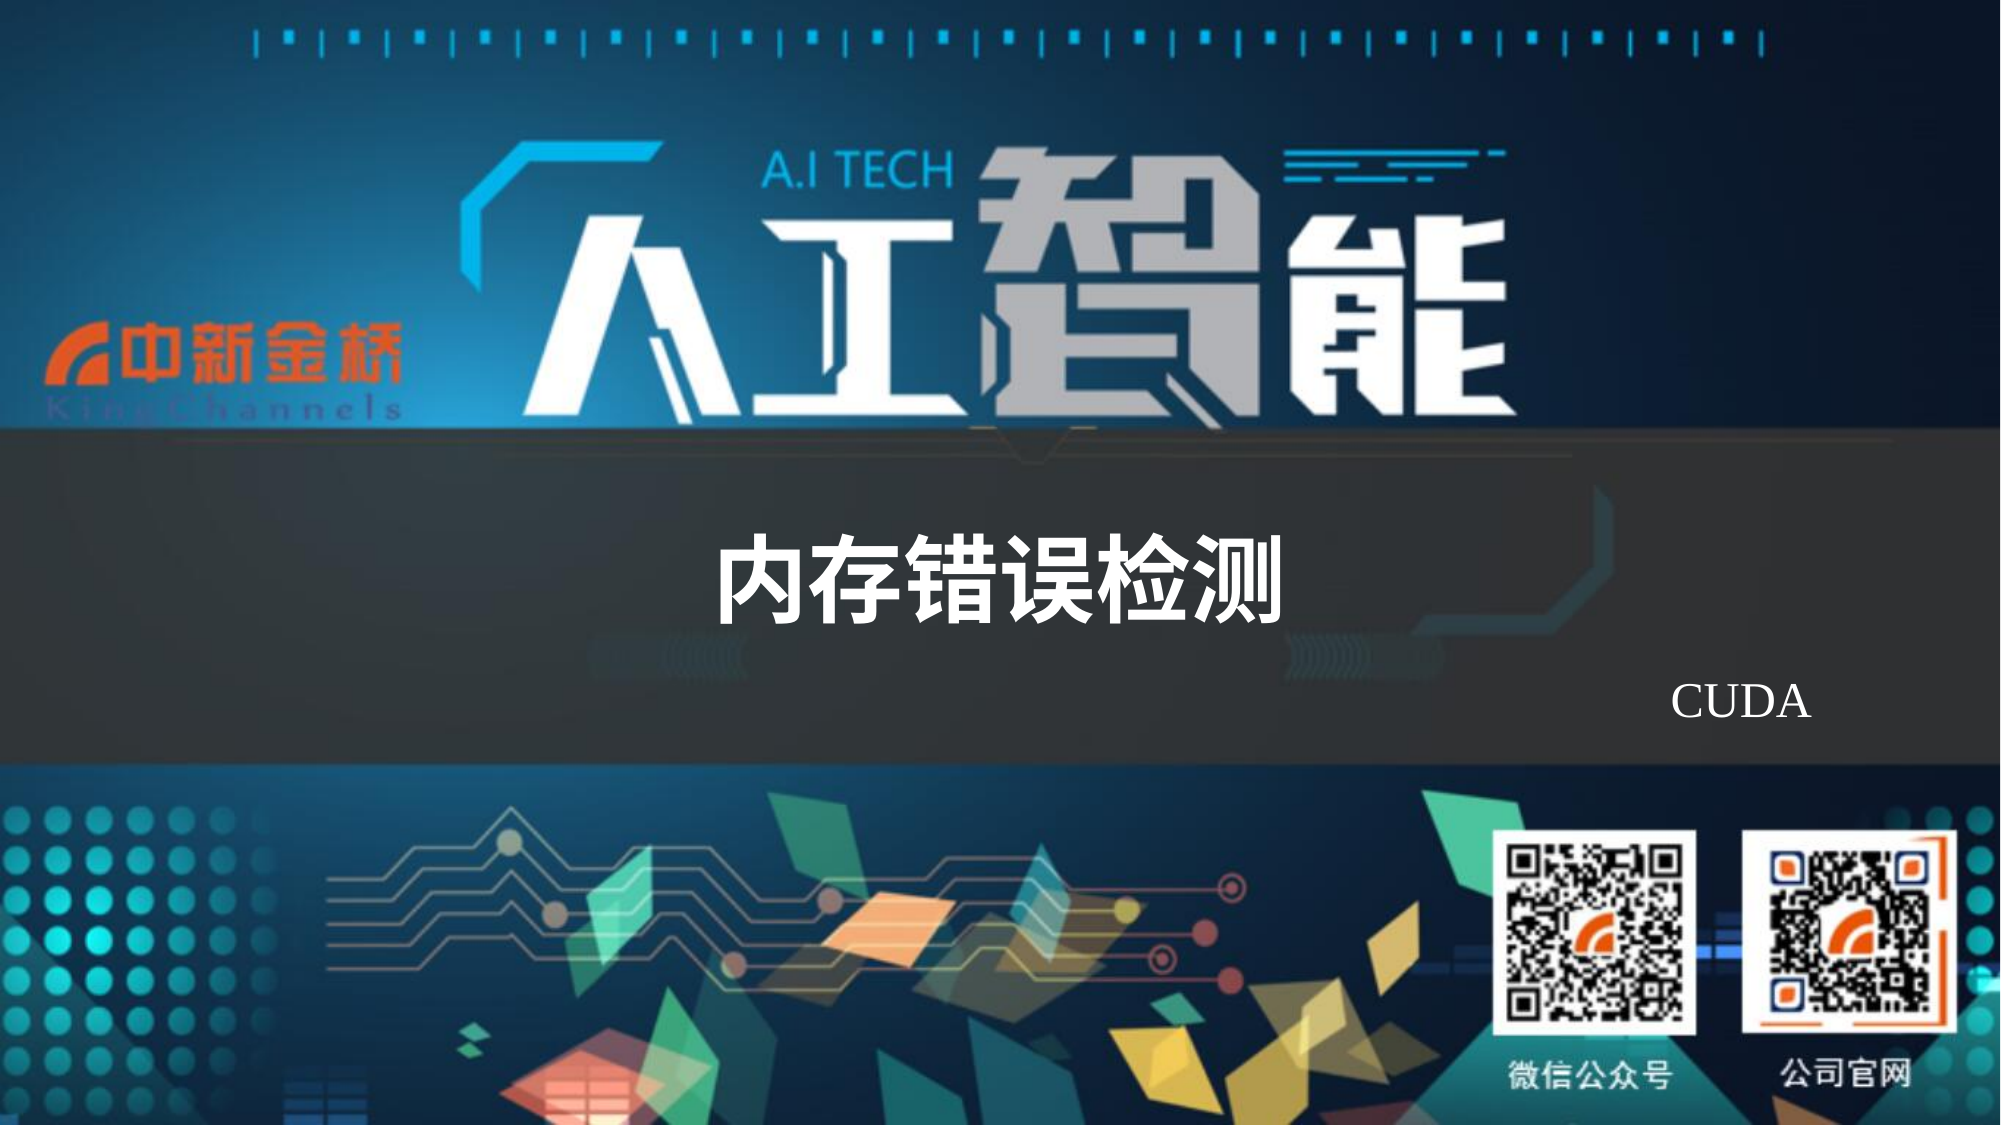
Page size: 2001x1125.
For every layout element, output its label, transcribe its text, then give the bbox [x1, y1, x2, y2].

picture [0, 0, 2001, 1125]
text_box CUDA [1518, 650, 1964, 746]
text_box 内存错误检测 [133, 536, 1865, 632]
